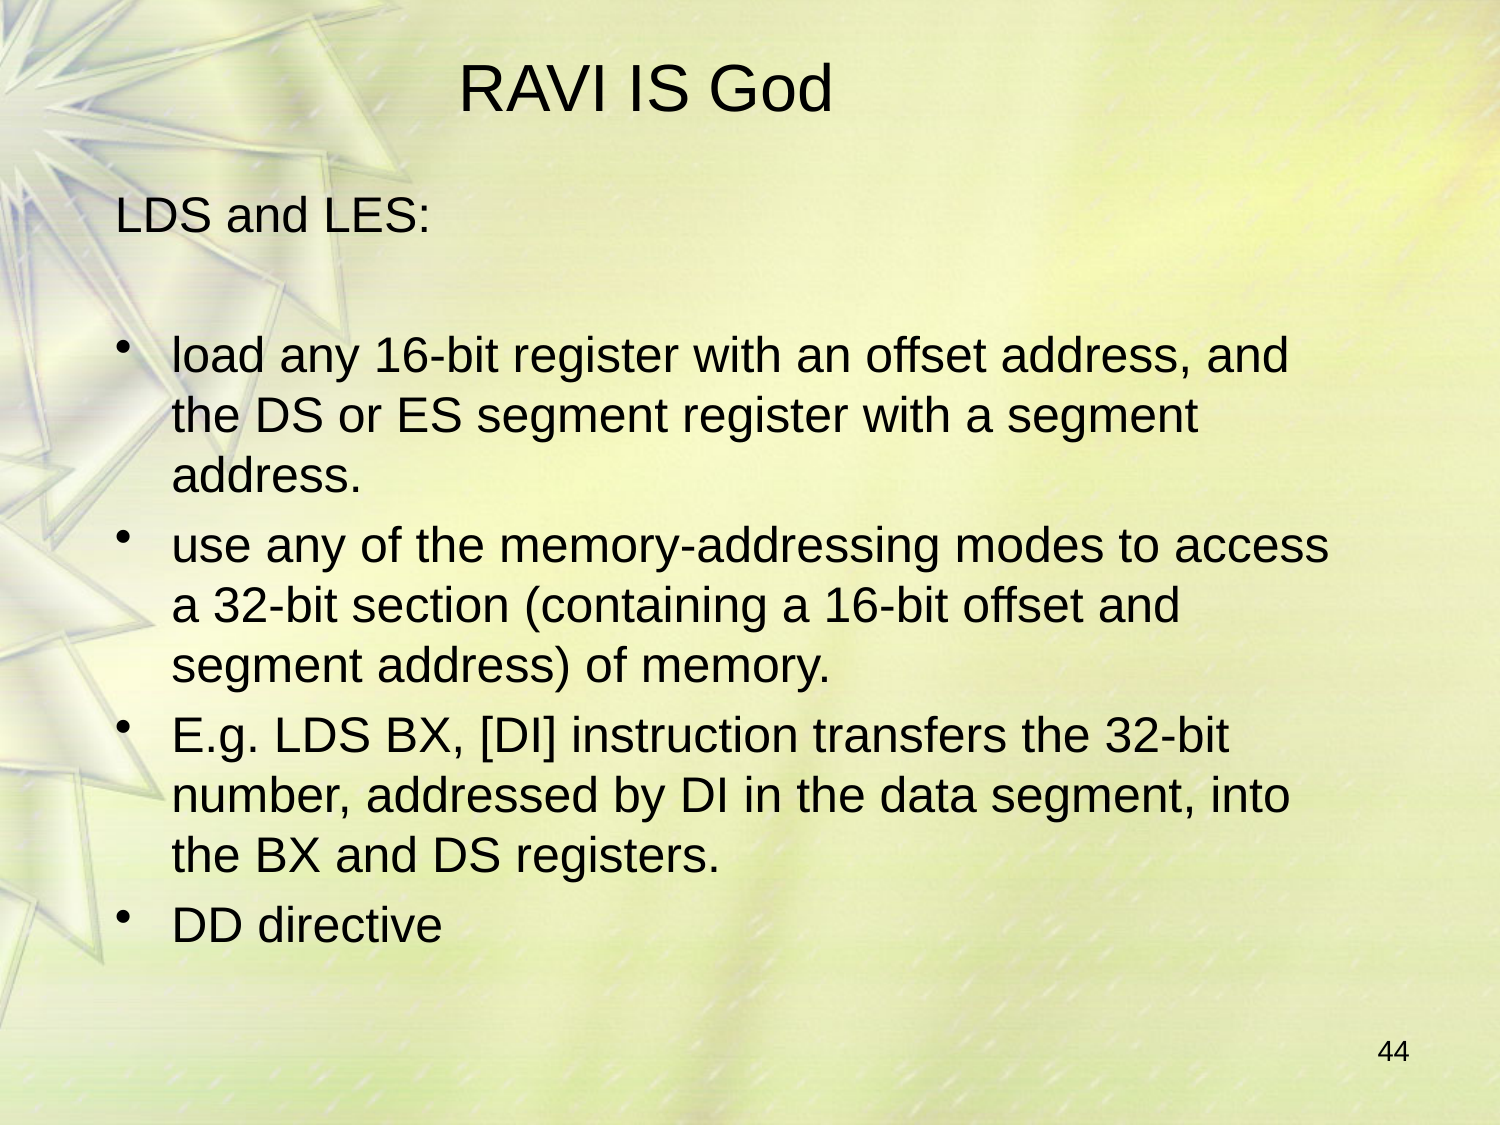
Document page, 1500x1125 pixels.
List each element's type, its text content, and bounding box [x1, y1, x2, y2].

list LDS and LES: load any 16-bit register with an offset address, and the DS or ES segment register with a segment address. use any of the memory-addressing modes to access a 32-bit section (containing a 16-bit offset and segment address) of memory. E.g. LDS BX, [DI] instruction transfers the 32-bit number, addressed by DI in the data segment, into the BX and DS registers. DD directive [99, 174, 1375, 988]
picture [0, 0, 1500, 1125]
title RAVI IS God [443, 45, 1484, 133]
slide_number 44 [1074, 1024, 1426, 1103]
